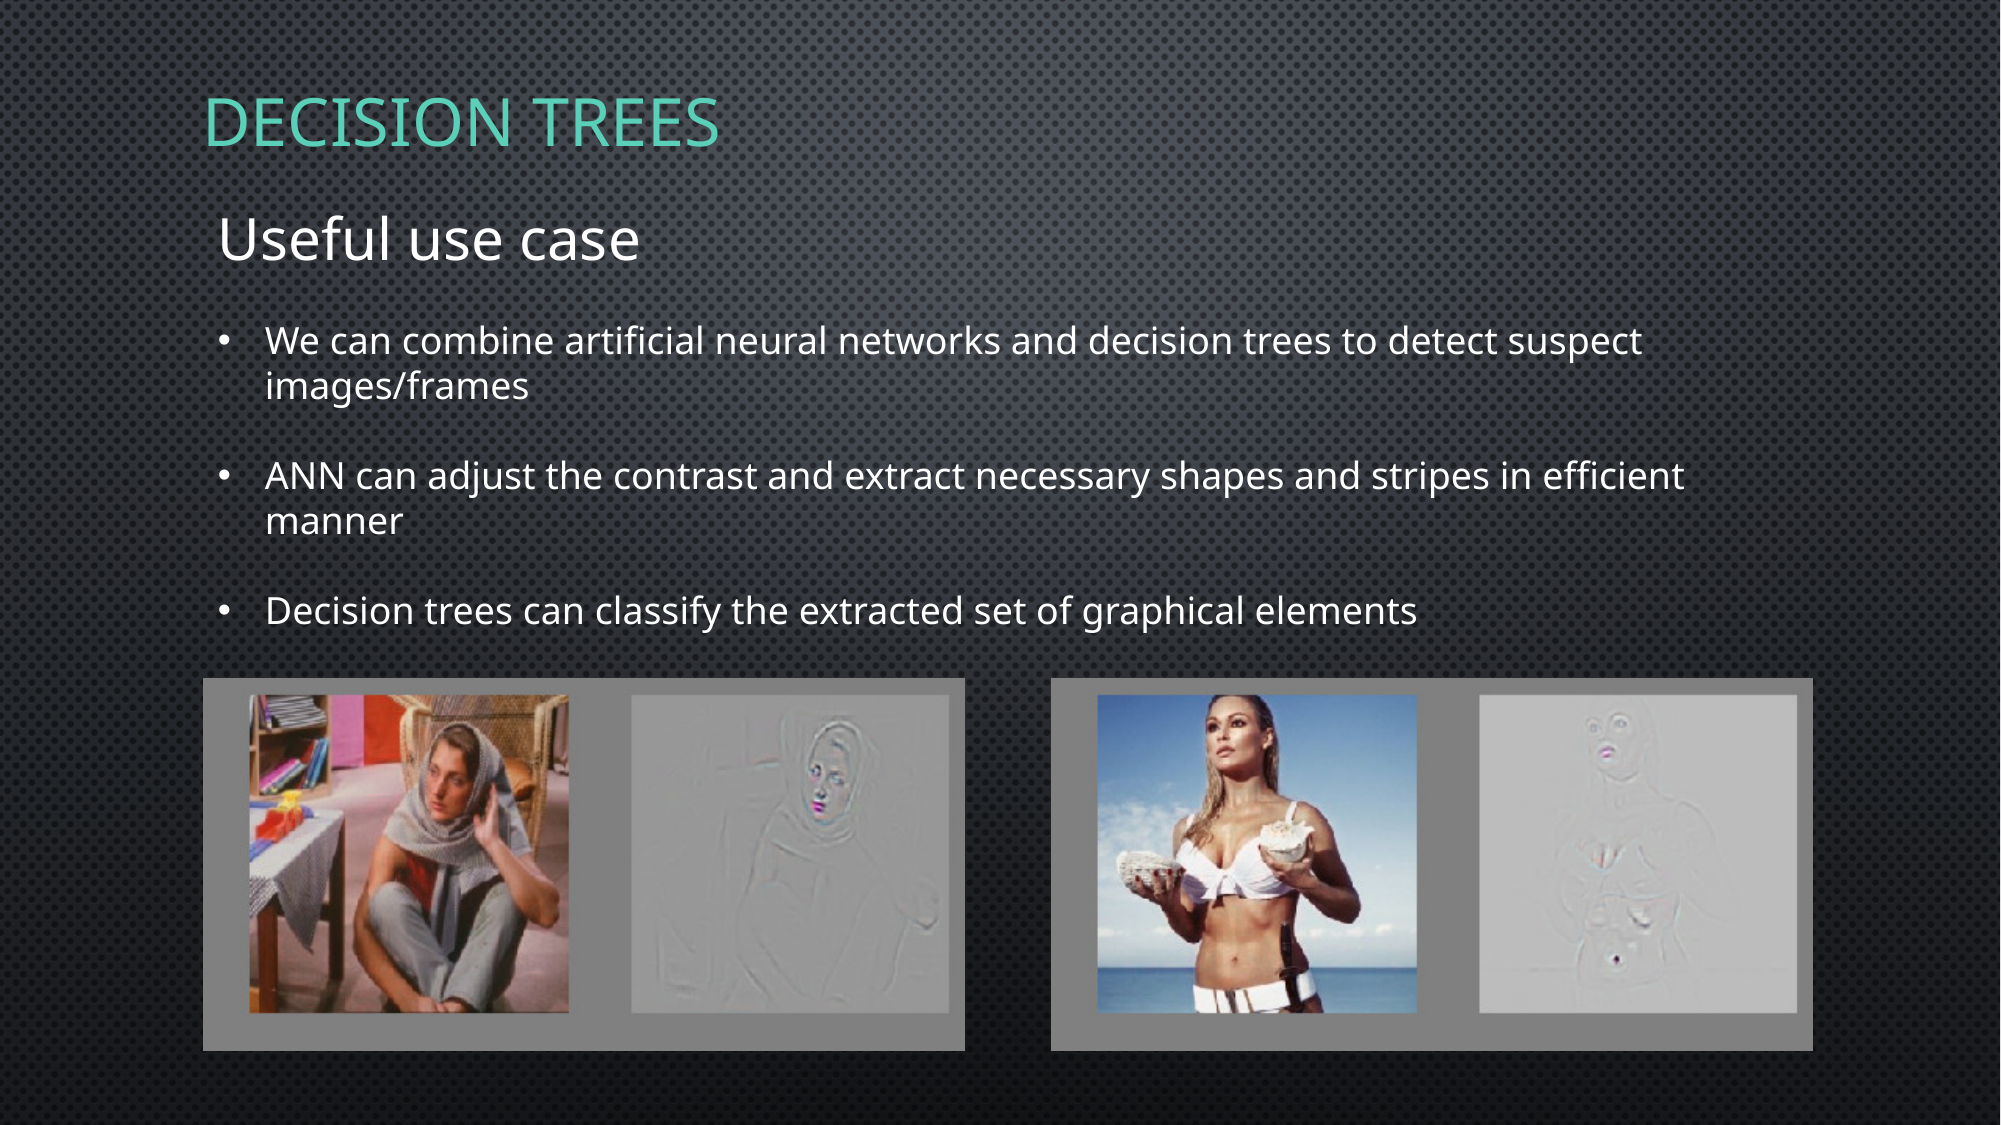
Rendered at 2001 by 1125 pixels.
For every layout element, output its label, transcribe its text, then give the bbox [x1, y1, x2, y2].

picture [202, 678, 965, 1051]
picture [1051, 678, 1813, 1051]
title Decision Trees [187, 64, 1813, 175]
text_box Useful use case We can combine artificial neural networks and decision trees to detect suspect images/frames ANN can adjust the contrast and extract necessary shapes and stripes in efficient manner Decision trees can classify the extracted set of graphical elements [203, 194, 1813, 639]
